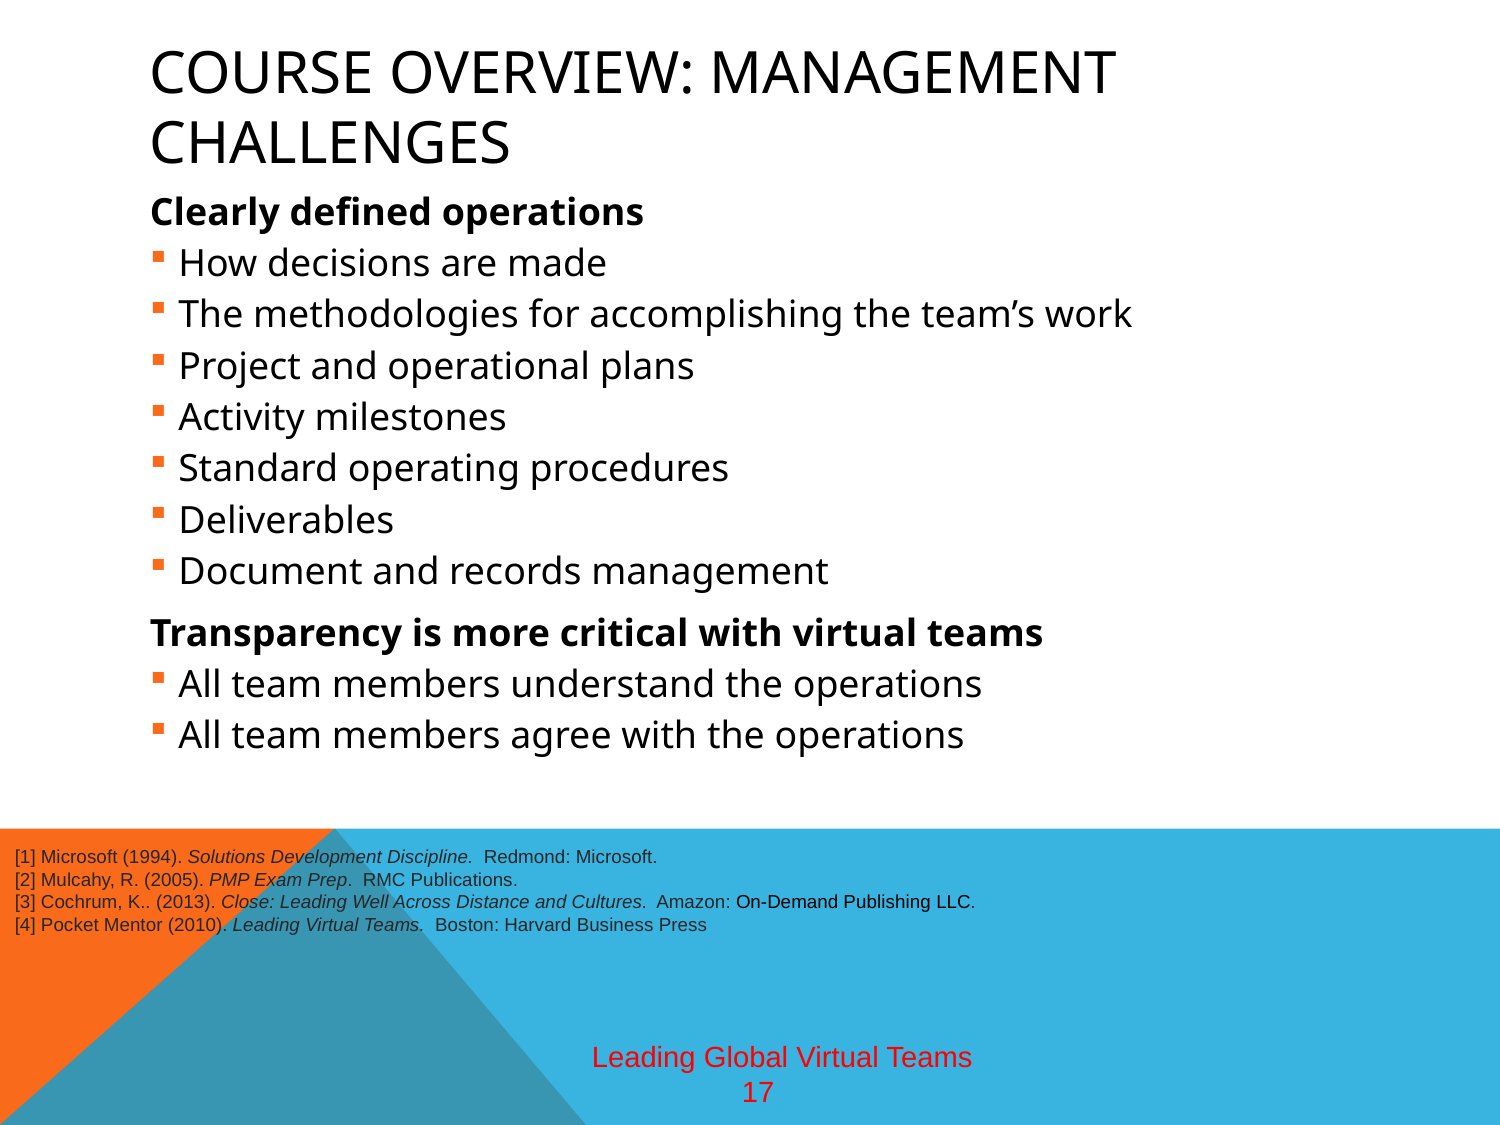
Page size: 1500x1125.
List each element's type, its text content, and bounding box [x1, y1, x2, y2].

list Clearly defined operations How decisions are made The methodologies for accomplishing the team’s work Project and operational plans Activity milestones Standard operating procedures Deliverables Document and records management Transparency is more critical with virtual teams All team members understand the operations All team members agree with the operations [134, 180, 1369, 768]
text_box [1] Microsoft (1994). Solutions Development Discipline. Redmond: Microsoft. [2] Mulcahy, R. (2005). PMP Exam Prep. RMC Publications. [3] Cochrum, K.. (2013). Close: Leading Well Across Distance and Cultures. Amazon: On-Demand Publishing LLC. [4] Pocket Mentor (2010). Leading Virtual Teams. Boston: Harvard Business Press [0, 837, 1425, 943]
title Course Overview: Management challenges [134, 59, 1500, 150]
